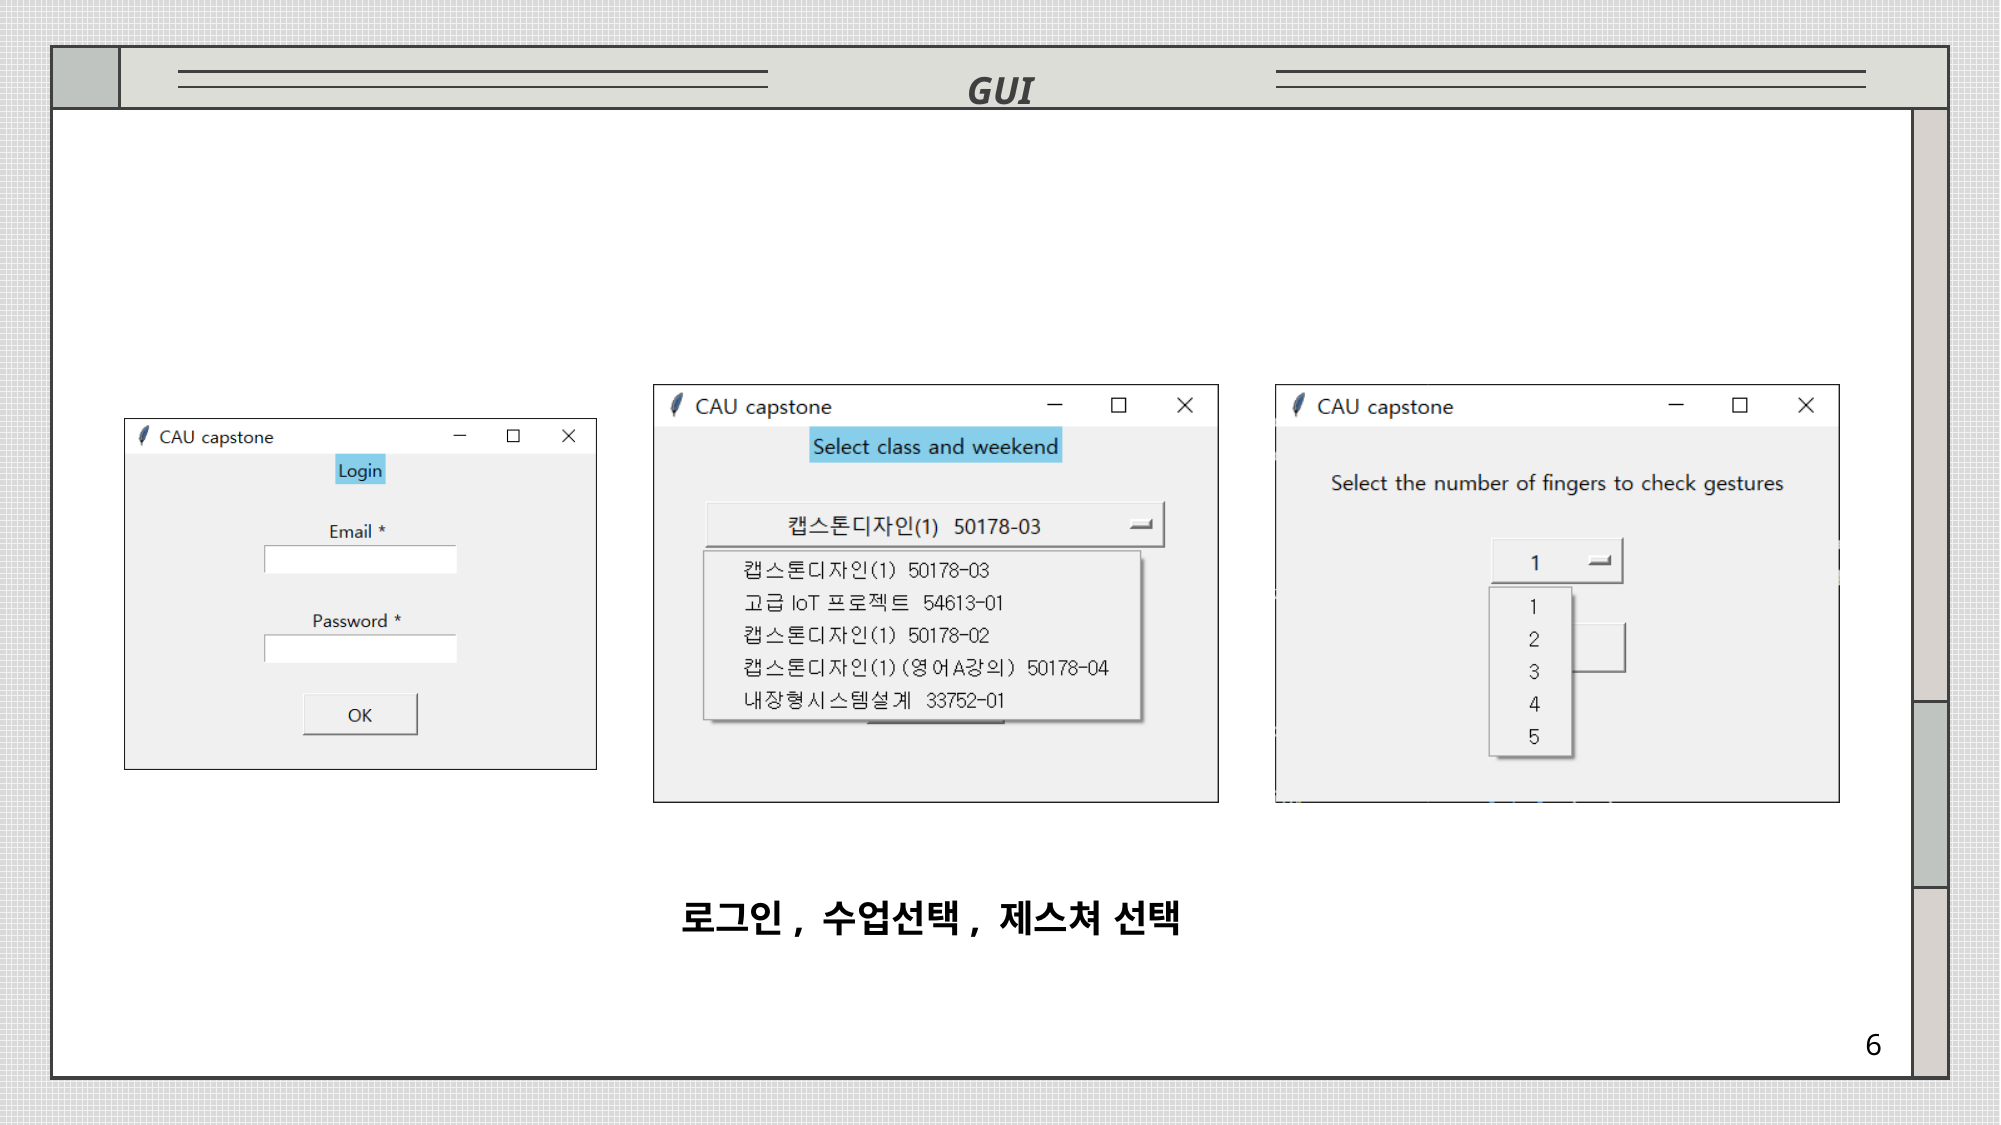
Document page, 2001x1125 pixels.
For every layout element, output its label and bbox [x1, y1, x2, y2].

picture [653, 384, 1219, 803]
picture [124, 419, 597, 770]
picture [1275, 384, 1840, 803]
text_box [51, 46, 1949, 1079]
